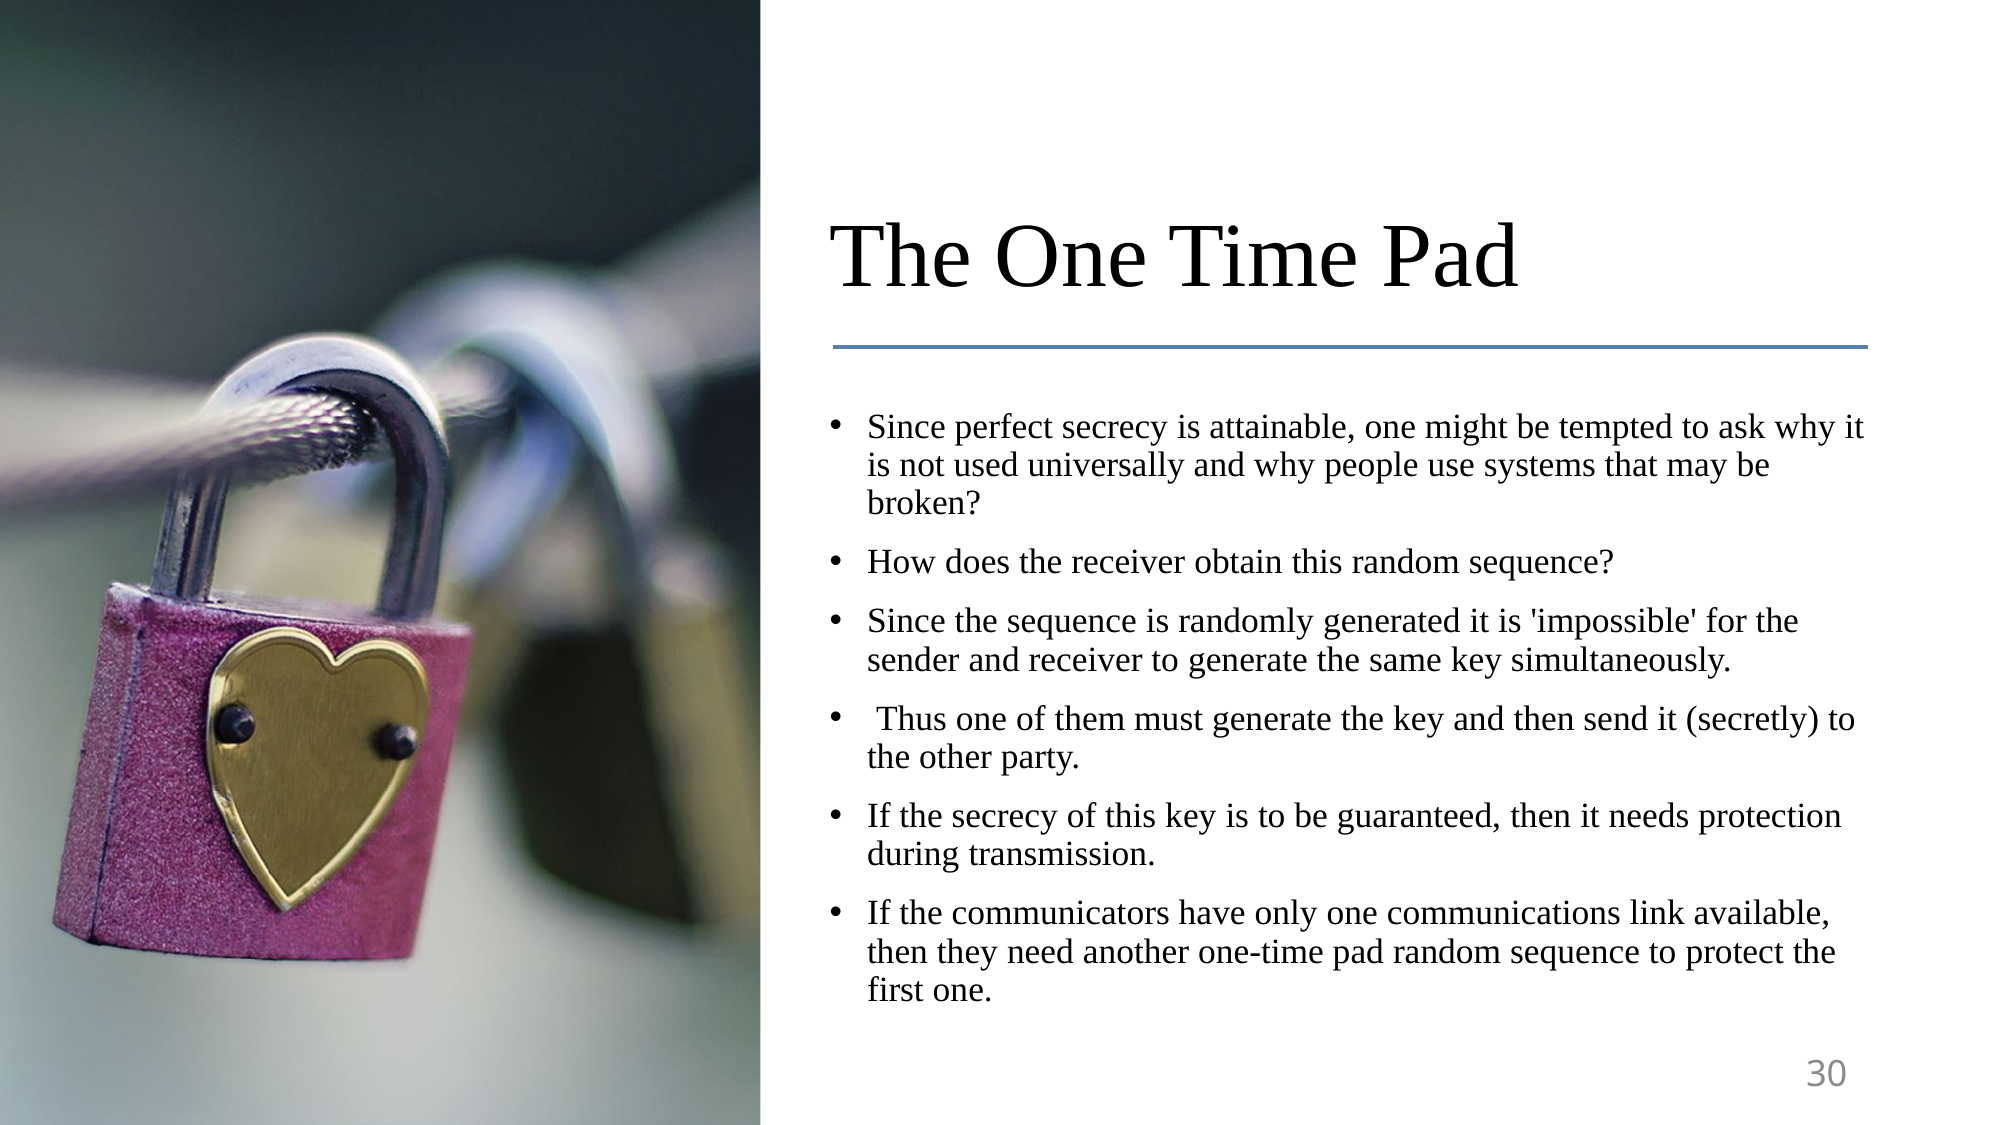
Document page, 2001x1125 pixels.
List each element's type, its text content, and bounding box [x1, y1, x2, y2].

list Since perfect secrecy is attainable, one might be tempted to ask why it is not used universally and why people use systems that may be broken? How does the receiver obtain this random sequence? Since the sequence is randomly generated it is 'impossible' for the sender and receiver to generate the same key simultaneously. Thus one of them must generate the key and then send it (secretly) to the other party. If the secrecy of this key is to be guaranteed, then it needs protection during transmission. If the communicators have only one communications link available, then they need another one-time pad random sequence to protect the first one. [814, 399, 1895, 1021]
title The One Time Pad [814, 103, 1895, 315]
slide_number 30 [1667, 1042, 1863, 1103]
picture [0, 0, 761, 1125]
